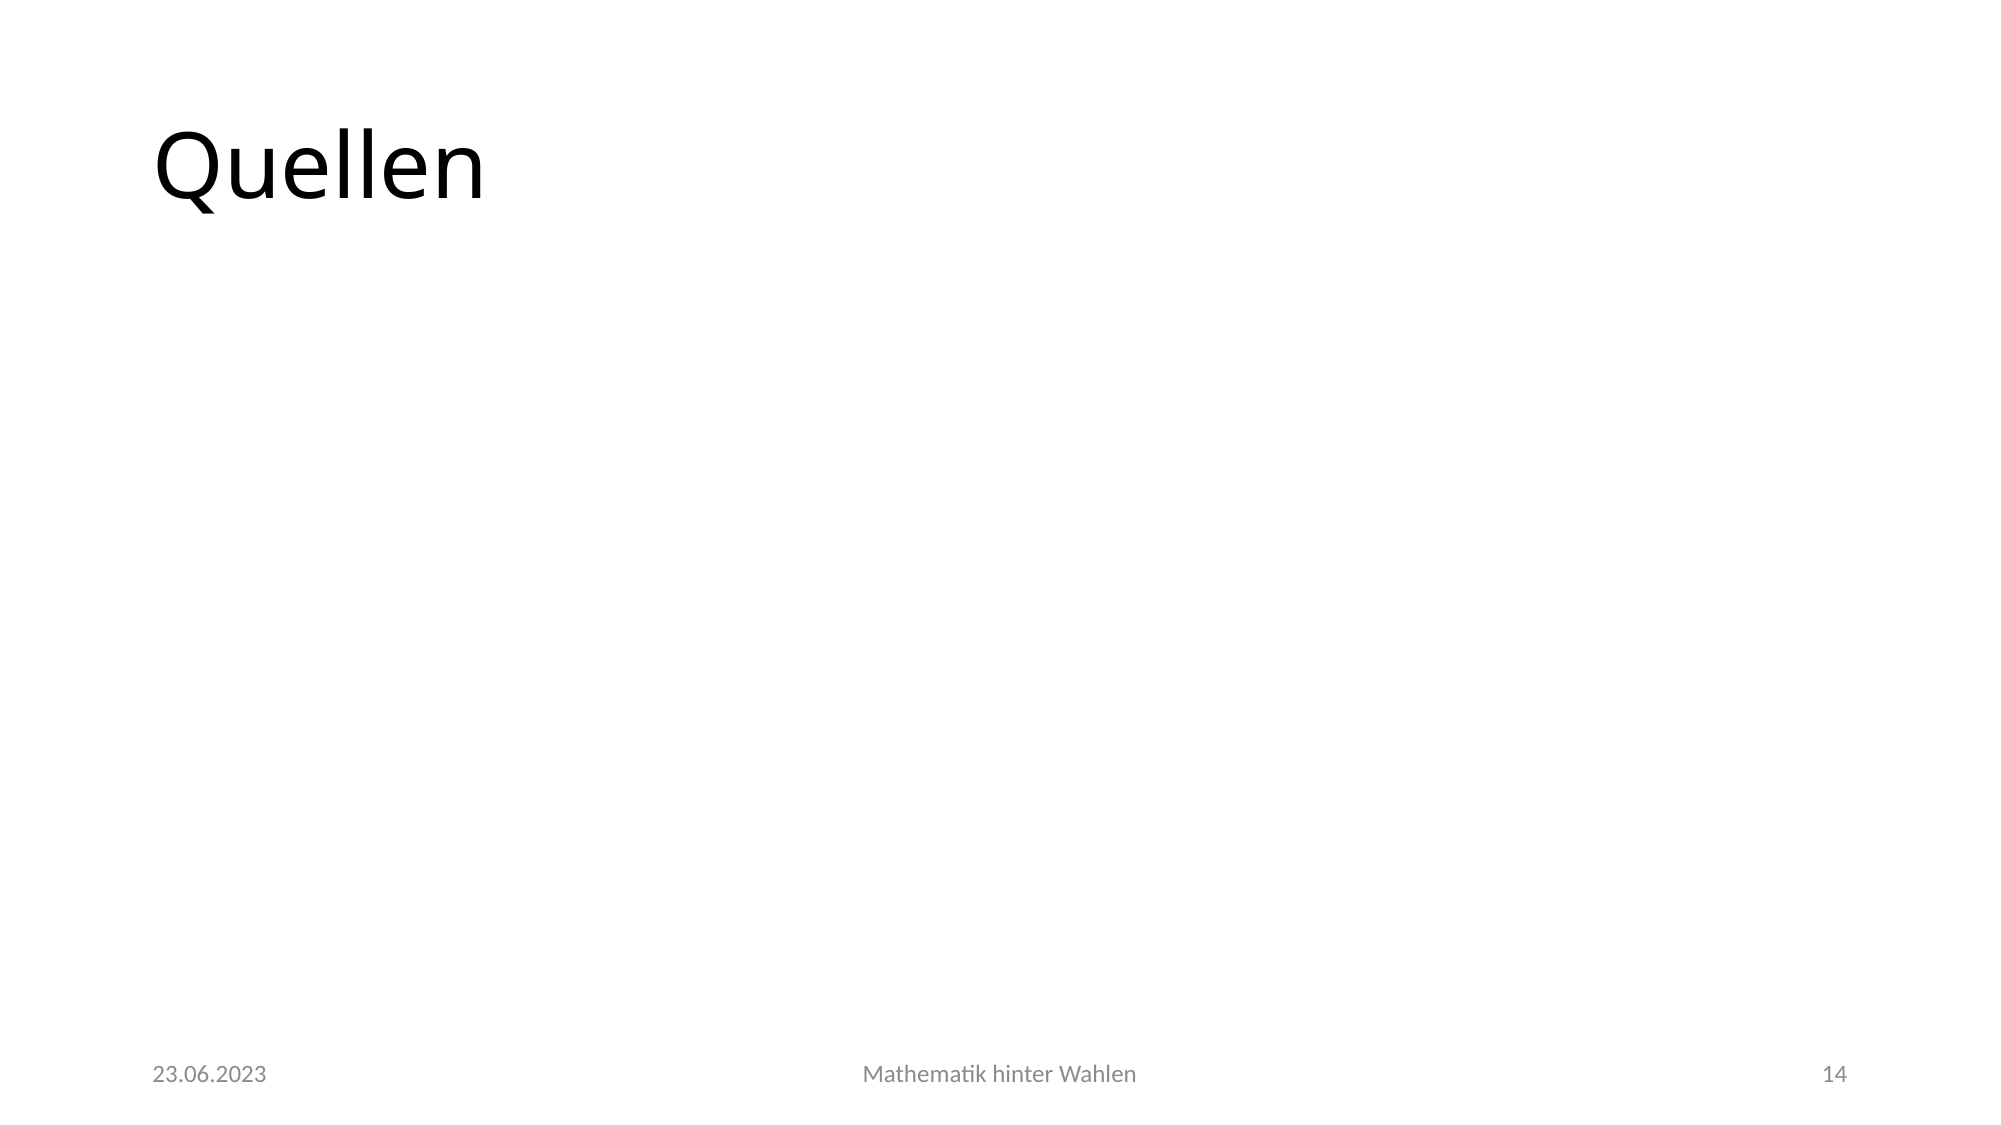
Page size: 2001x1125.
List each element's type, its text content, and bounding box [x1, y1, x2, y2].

slide_number 14 [1412, 1042, 1863, 1103]
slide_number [137, 1042, 588, 1103]
footer Mathematik hinter Wahlen [662, 1042, 1338, 1103]
title Quellen [137, 59, 1863, 278]
